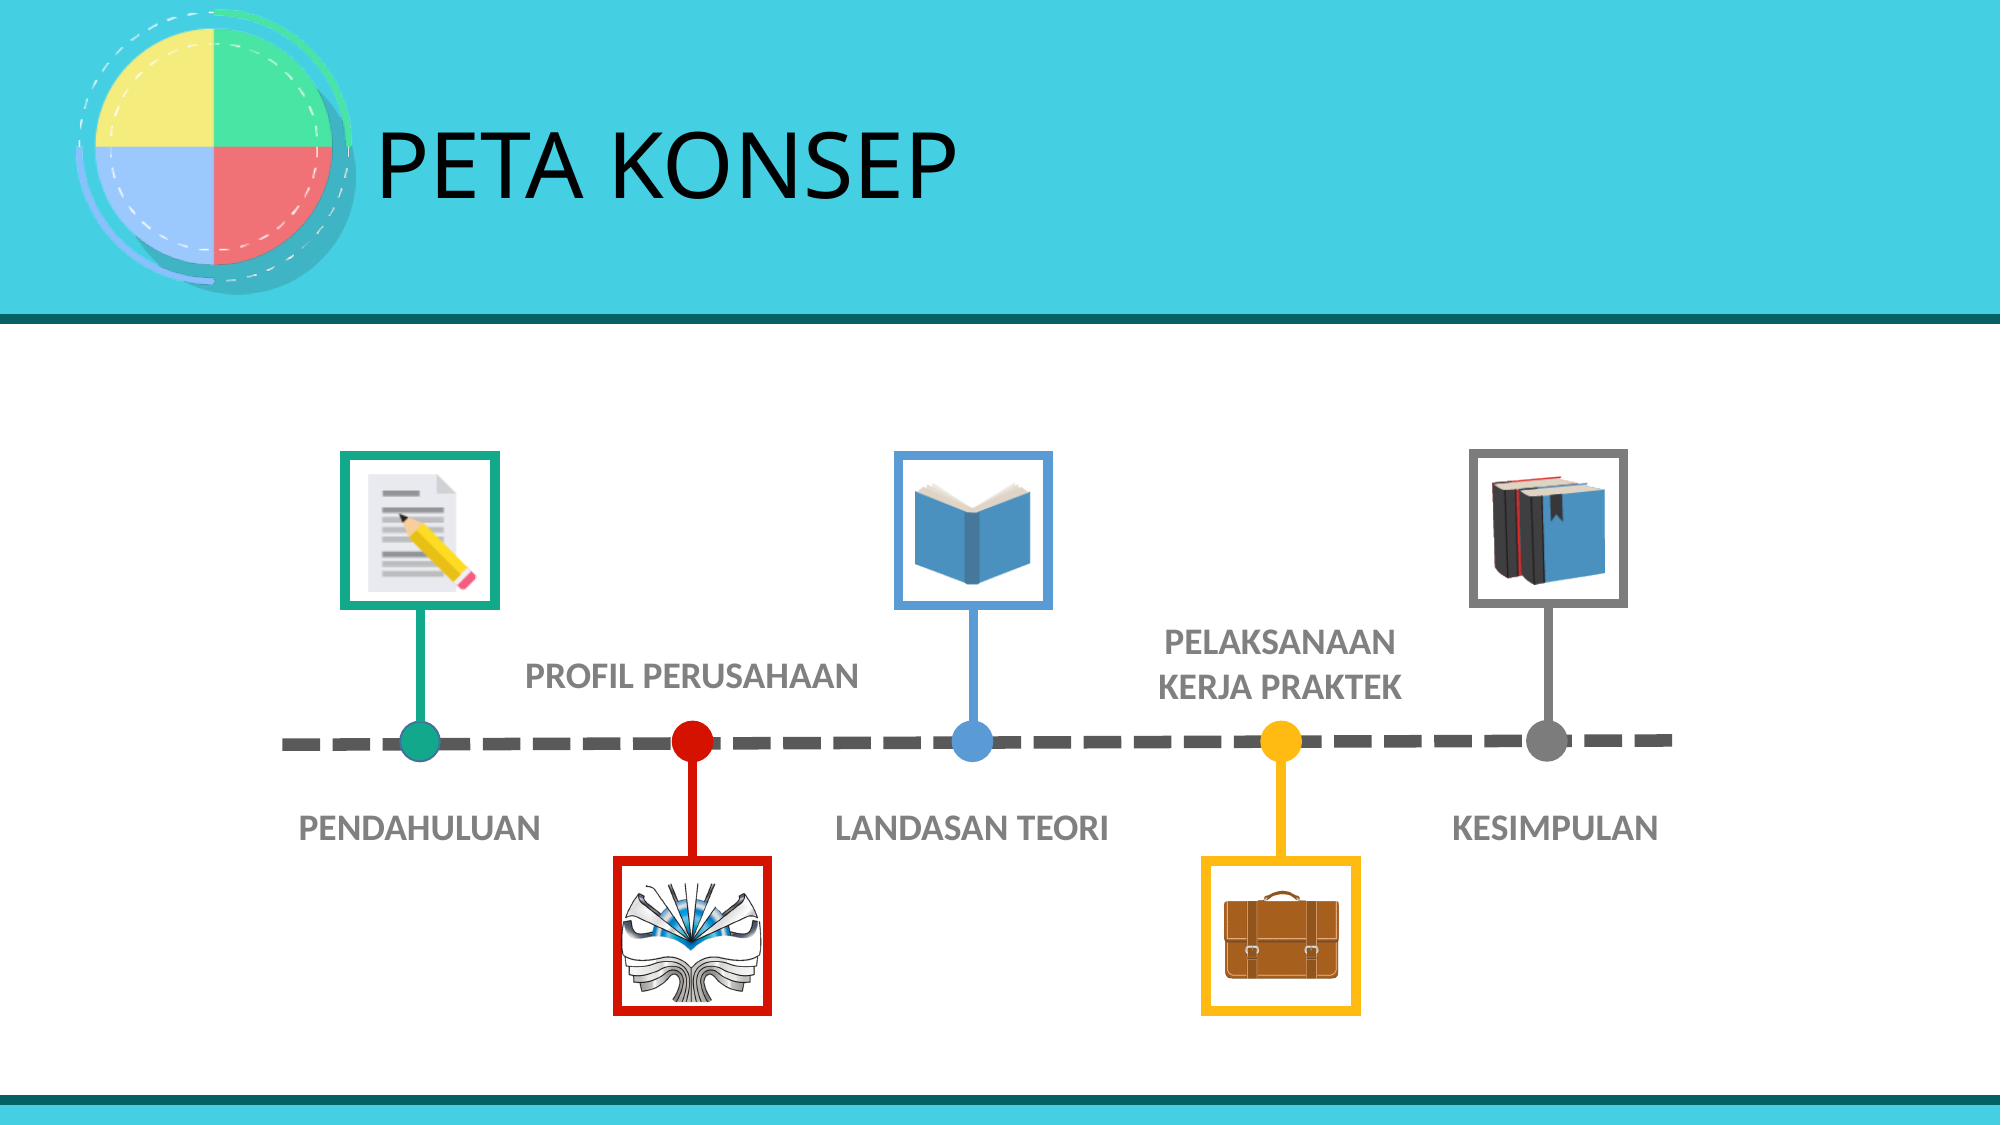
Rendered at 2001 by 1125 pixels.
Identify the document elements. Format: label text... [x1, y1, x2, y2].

text_box LANDASAN TEORI [820, 795, 1125, 856]
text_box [495, 740, 617, 745]
picture [1224, 890, 1339, 979]
title PETA KONSEP [359, 59, 1863, 278]
picture [75, 8, 356, 295]
text_box PELAKSANAAN KERJA PRAKTEK [1143, 609, 1418, 715]
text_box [344, 455, 495, 762]
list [597, 866, 784, 1017]
picture [1492, 476, 1605, 585]
picture [368, 474, 477, 592]
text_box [1049, 740, 1206, 745]
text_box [1357, 740, 1473, 745]
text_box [282, 740, 344, 745]
text_box KESIMPULAN [1437, 795, 1674, 856]
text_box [768, 740, 898, 745]
text_box PENDAHULUAN [283, 795, 557, 856]
text_box PROFIL PERUSAHAAN [510, 643, 875, 704]
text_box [1624, 740, 1682, 745]
text_box [0, 314, 2000, 324]
picture [915, 482, 1031, 585]
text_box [617, 721, 768, 866]
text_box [0, 1096, 2000, 1125]
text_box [898, 455, 1049, 762]
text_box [1206, 721, 1357, 1012]
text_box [1473, 453, 1624, 761]
text_box [0, 0, 2000, 314]
